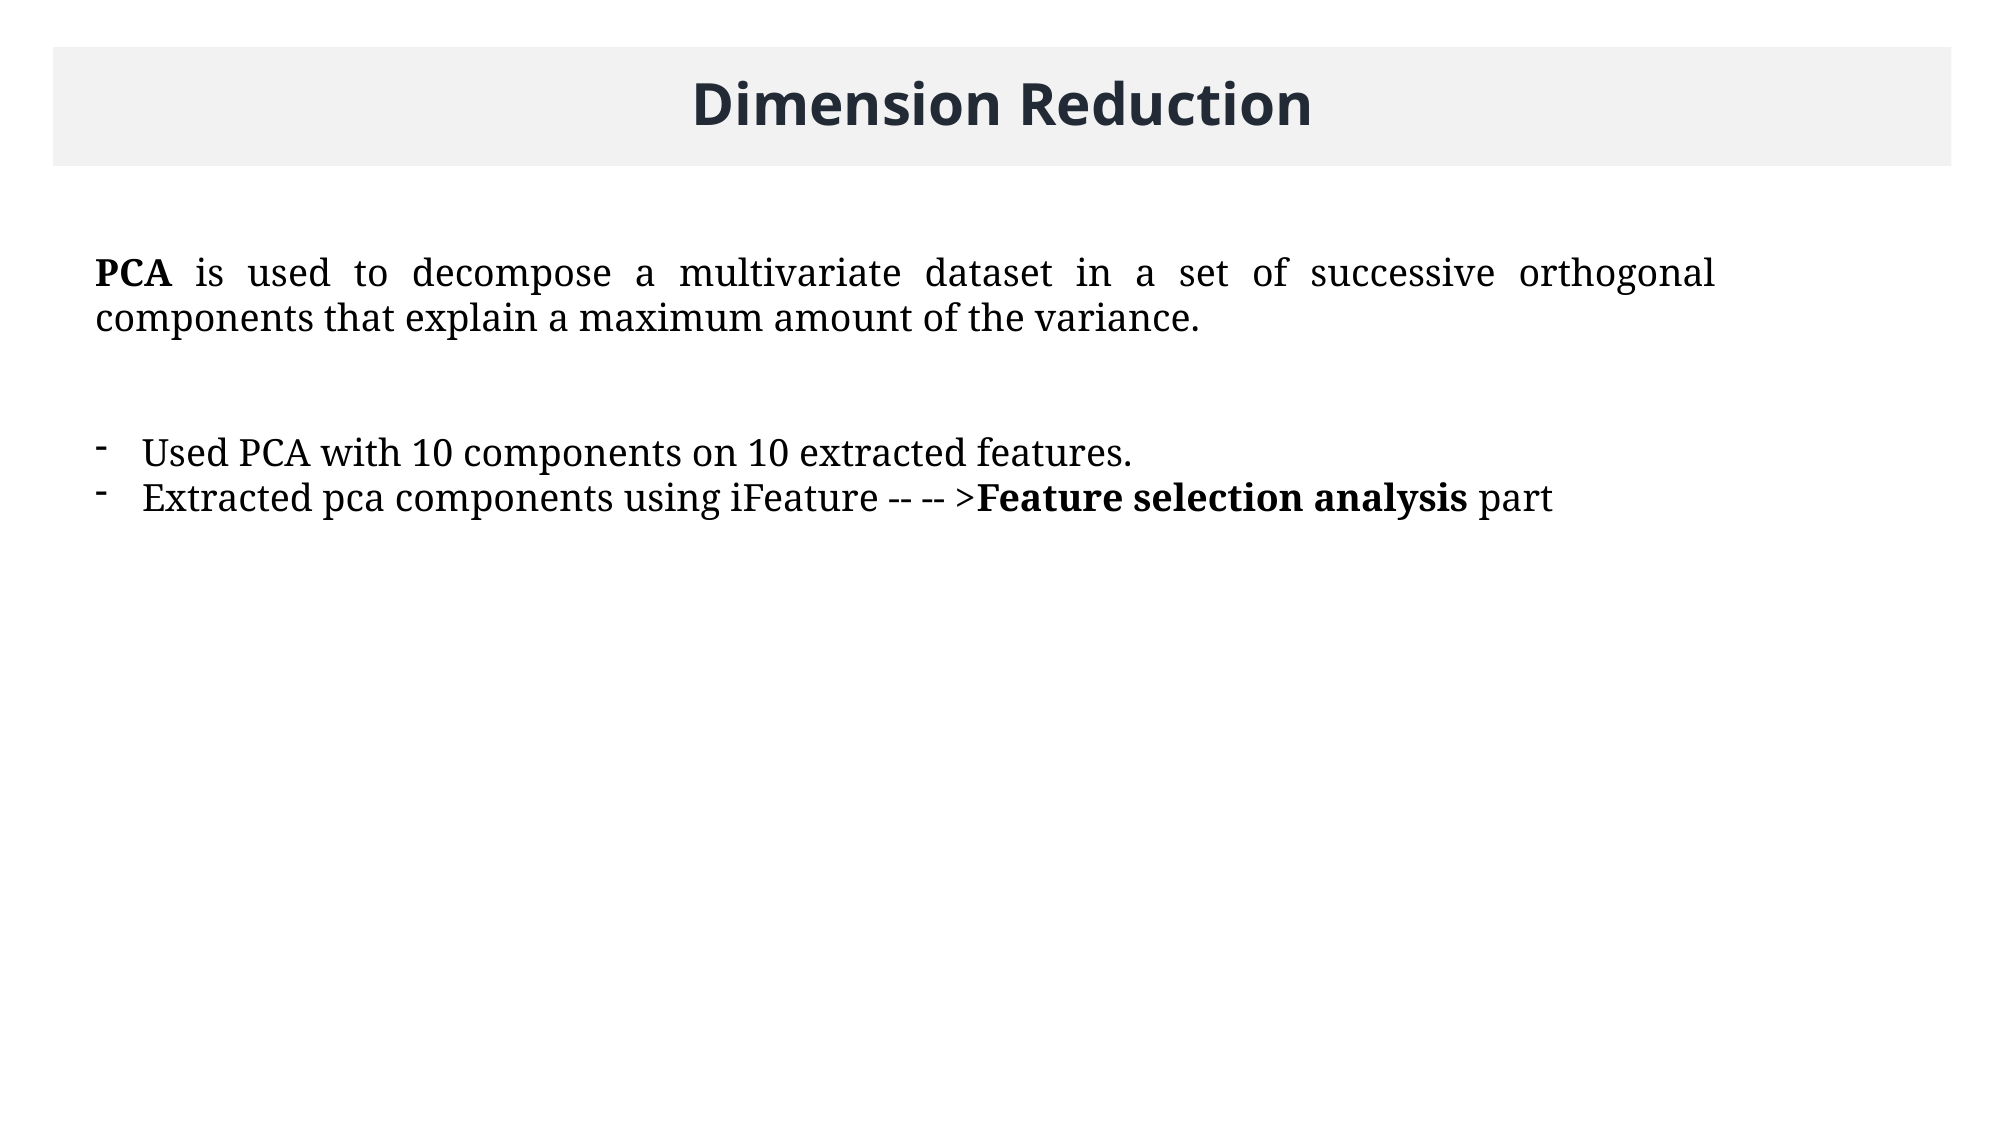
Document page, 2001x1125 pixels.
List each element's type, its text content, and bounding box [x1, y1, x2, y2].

text_box PCA is used to decompose a multivariate dataset in a set of successive orthogonal components that explain a maximum amount of the variance. Used PCA with 10 components on 10 extracted features. Extracted pca components using iFeature -- -- >Feature selection analysis part [80, 241, 1732, 527]
text_box Dimension Reduction [53, 47, 1952, 166]
